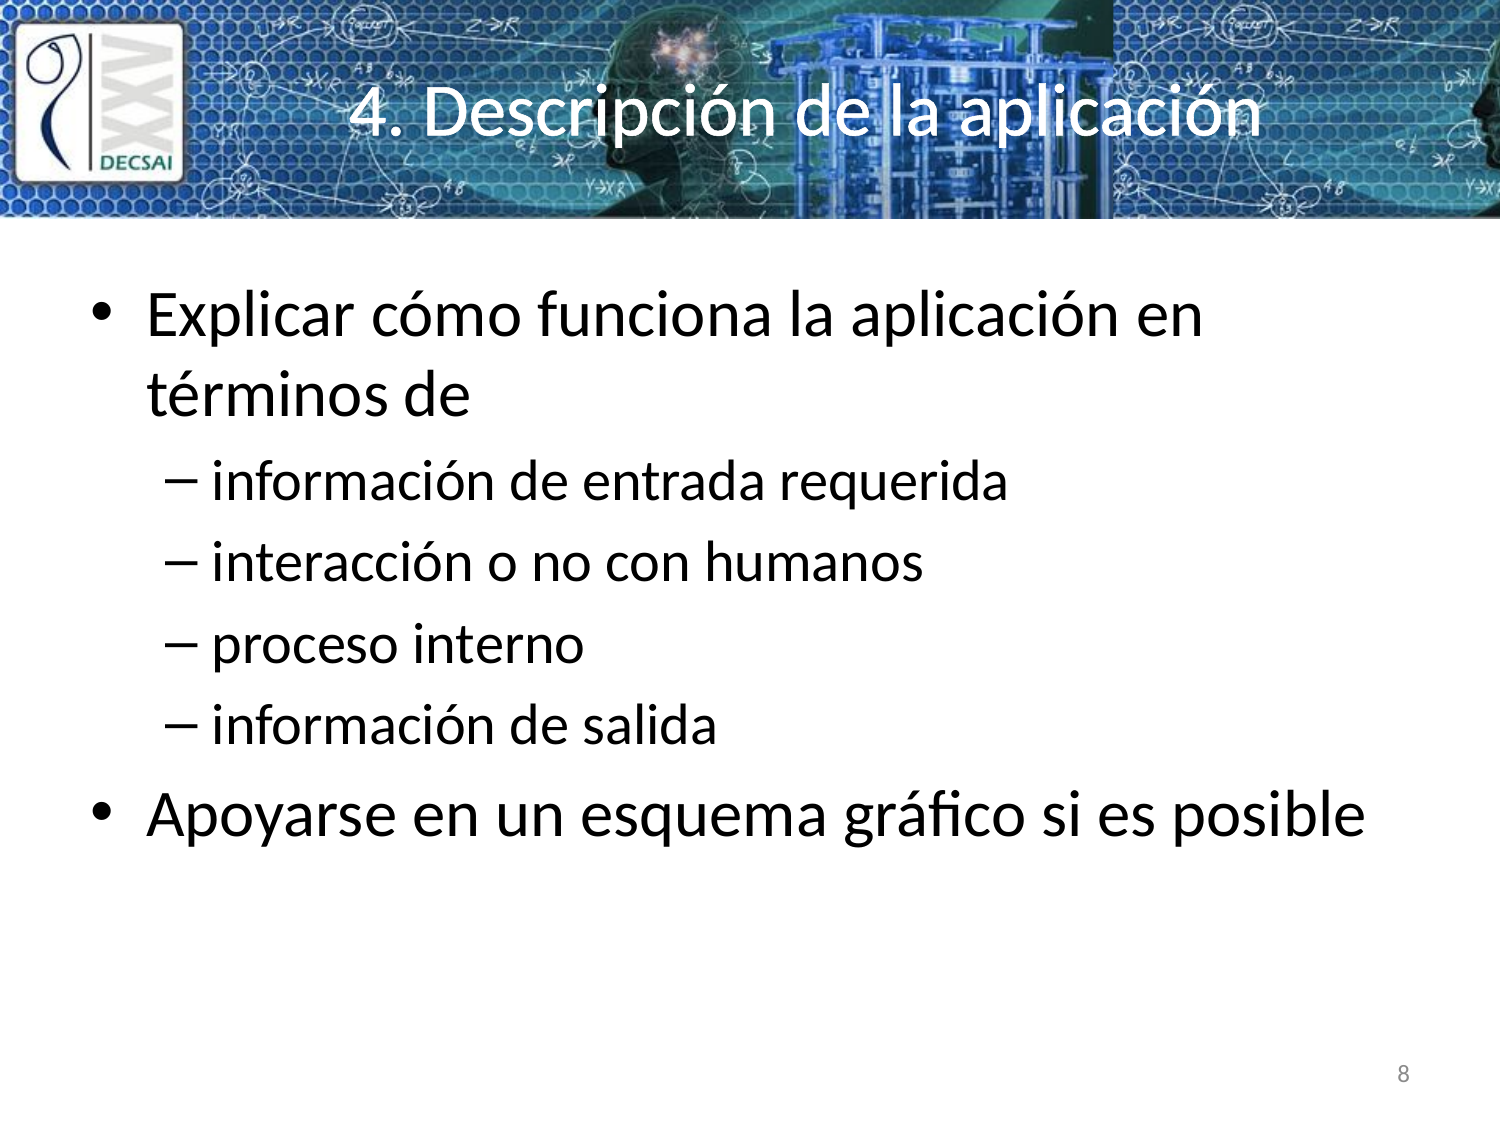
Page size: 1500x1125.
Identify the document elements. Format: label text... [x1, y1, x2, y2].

picture [0, 0, 1500, 219]
list Explicar cómo funciona la aplicación en términos de información de entrada requerida interacción o no con humanos proceso interno información de salida Apoyarse en un esquema gráfico si es posible [75, 262, 1425, 1005]
slide_number 8 [1074, 1042, 1425, 1103]
title 4. Descripción de la aplicación [187, 11, 1425, 200]
